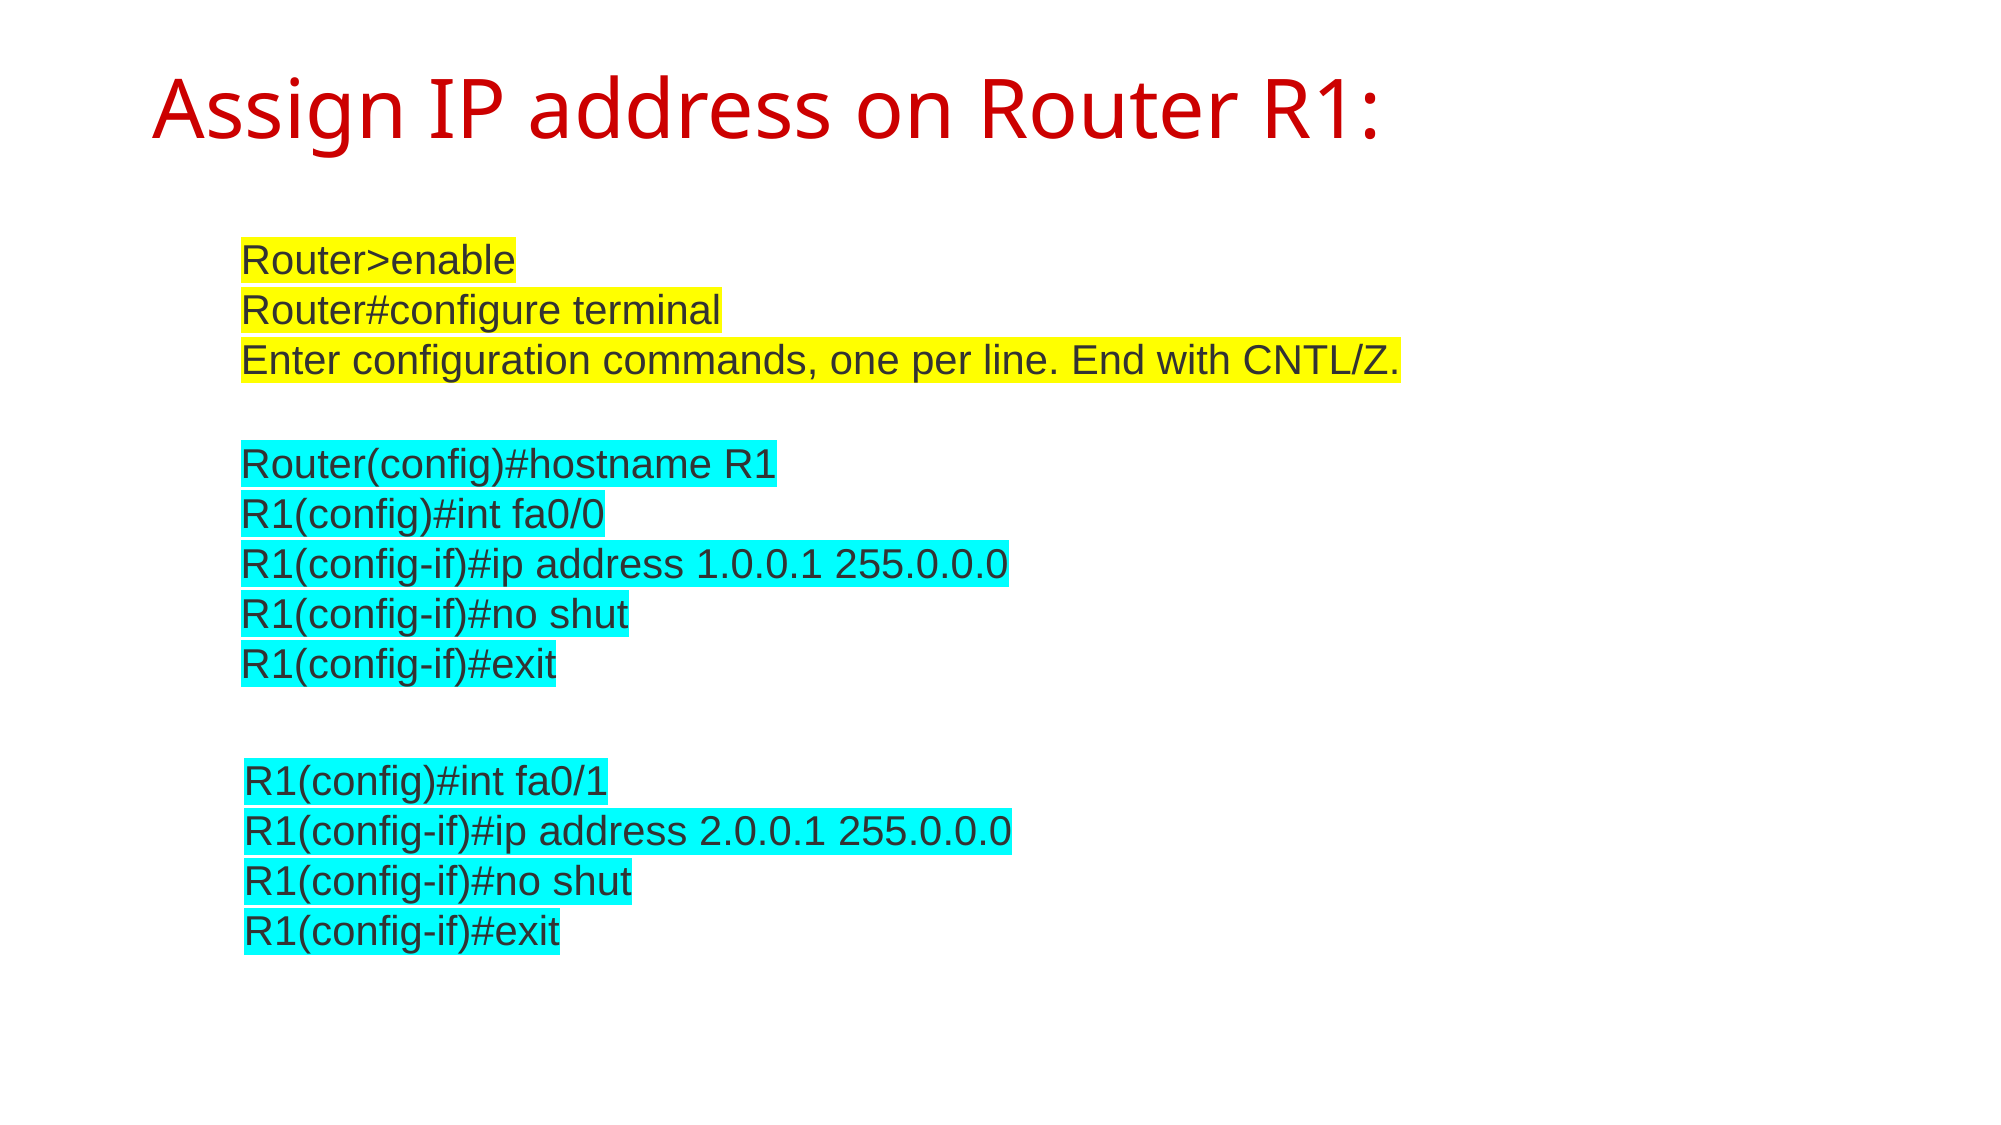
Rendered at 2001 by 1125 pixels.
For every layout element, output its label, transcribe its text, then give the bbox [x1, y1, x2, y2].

text_box Router>enable Router#configure terminal Enter configuration commands, one per line. End with CNTL/Z. [226, 225, 1594, 391]
text_box Router(config)#hostname R1 R1(config)#int fa0/0 R1(config-if)#ip address 1.0.0.1 255.0.0.0 R1(config-if)#no shut R1(config-if)#exit [225, 429, 1244, 694]
text_box R1(config)#int fa0/1 R1(config-if)#ip address 2.0.0.1 255.0.0.0 R1(config-if)#no shut R1(config-if)#exit [229, 746, 1229, 962]
title Assign IP address on Router R1: [137, 59, 1863, 264]
